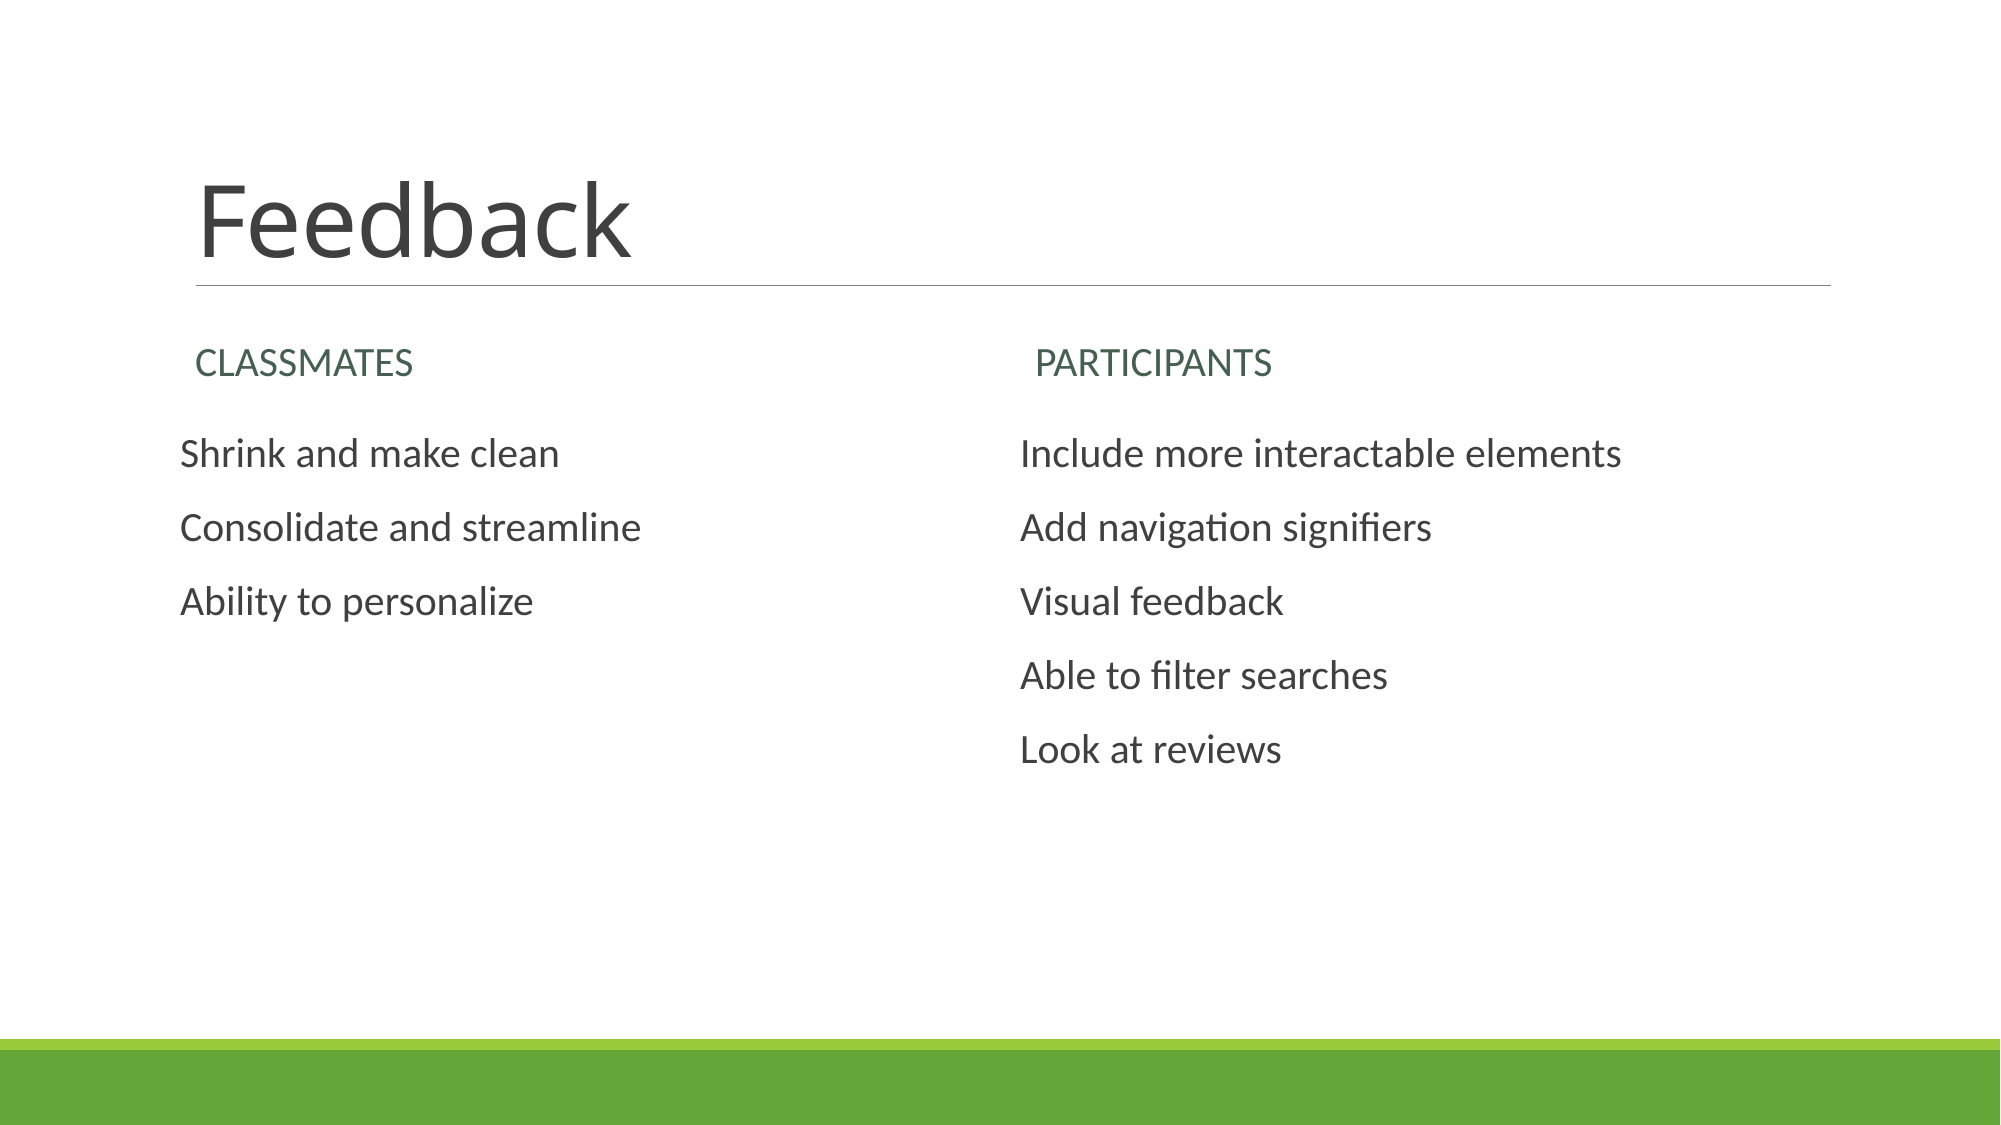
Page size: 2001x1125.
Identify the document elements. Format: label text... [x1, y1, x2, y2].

list Include more interactable elements Add navigation signifiers Visual feedback Able to filter searches Look at reviews [1020, 423, 1830, 978]
list participants [1020, 302, 1830, 423]
title Feedback [180, 47, 1830, 285]
list Classmates [180, 302, 990, 423]
list Shrink and make clean Consolidate and streamline Ability to personalize [180, 423, 990, 978]
